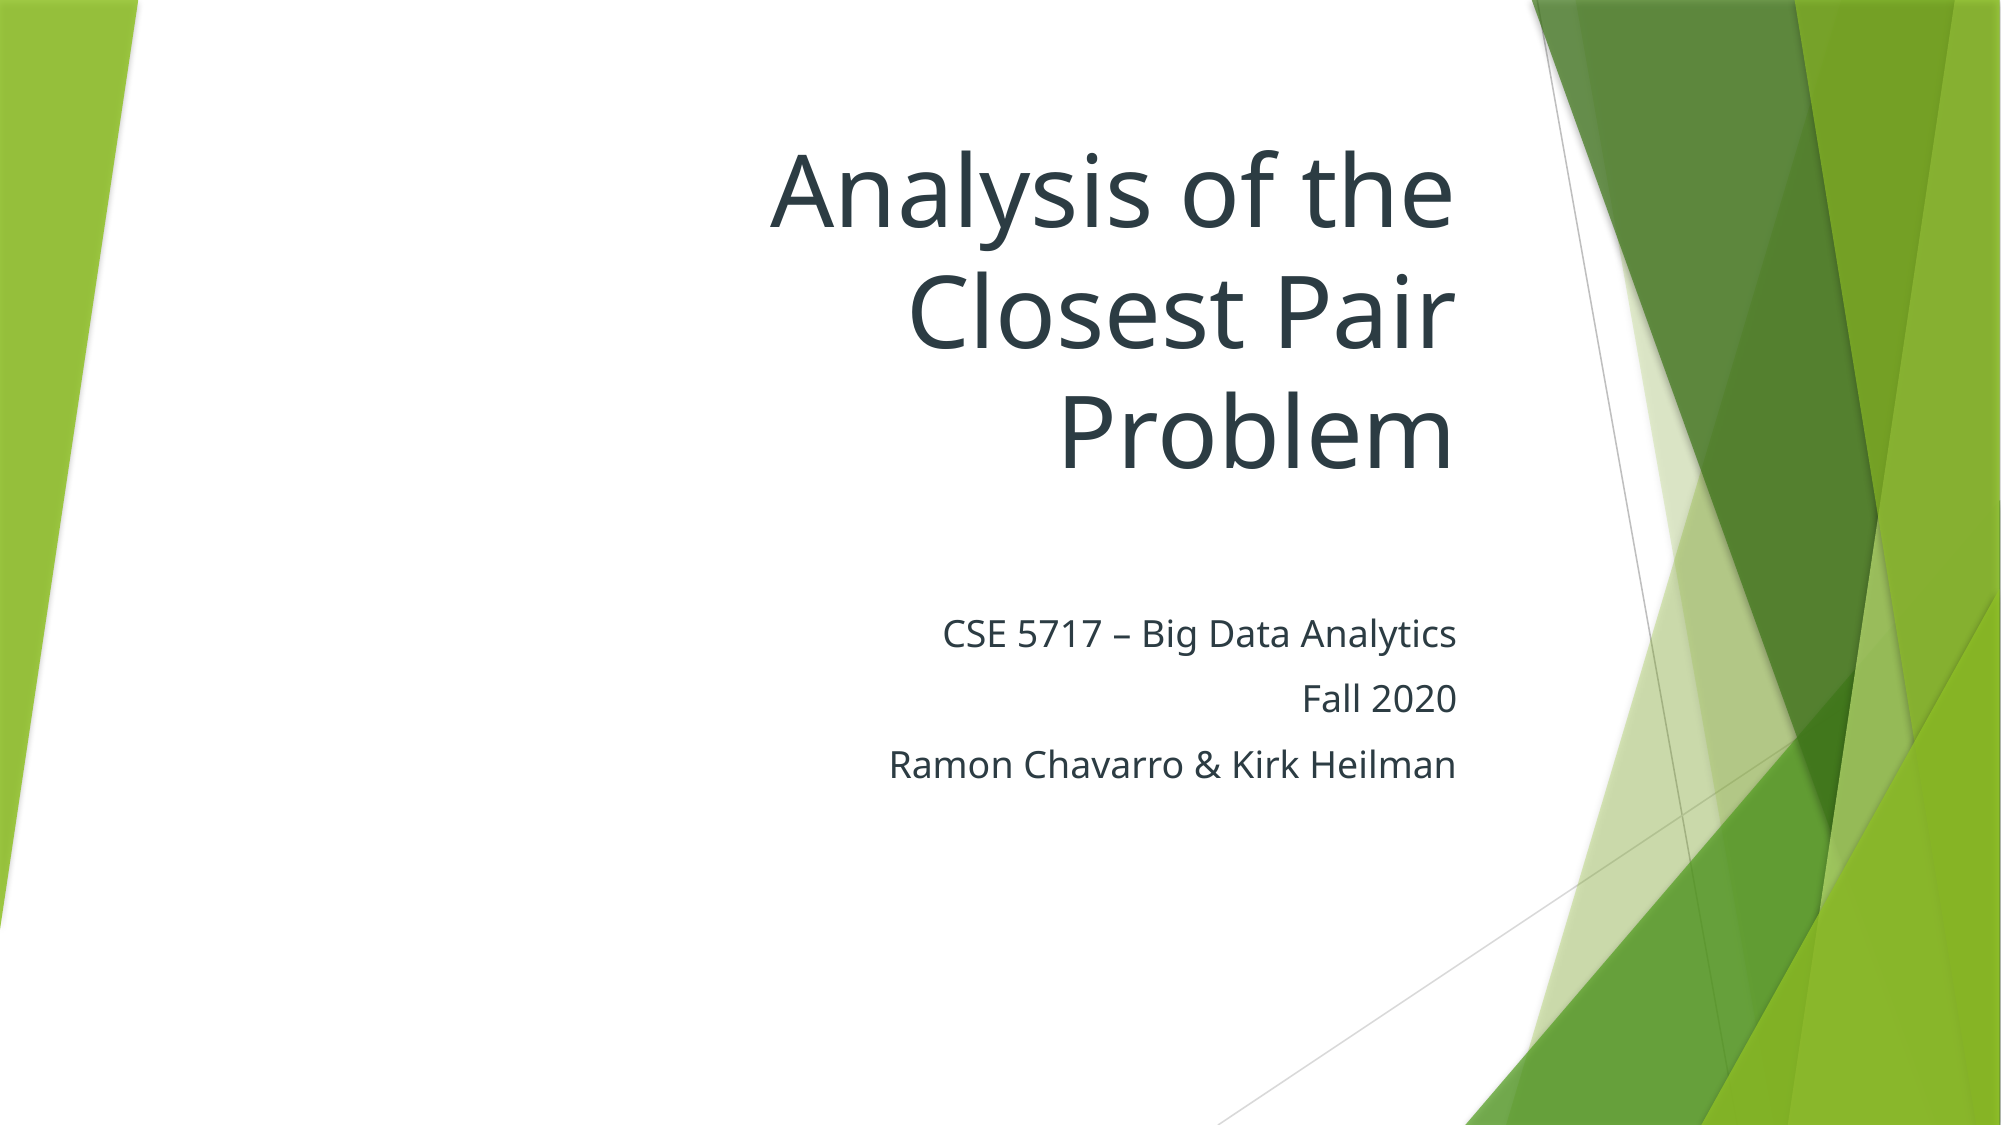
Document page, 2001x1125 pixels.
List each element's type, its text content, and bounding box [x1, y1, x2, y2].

subtitle CSE 5717 – Big Data Analytics Fall 2020 Ramon Chavarro & Kirk Heilman [527, 602, 1473, 982]
title Analysis of the Closest Pair Problem [527, 117, 1473, 497]
